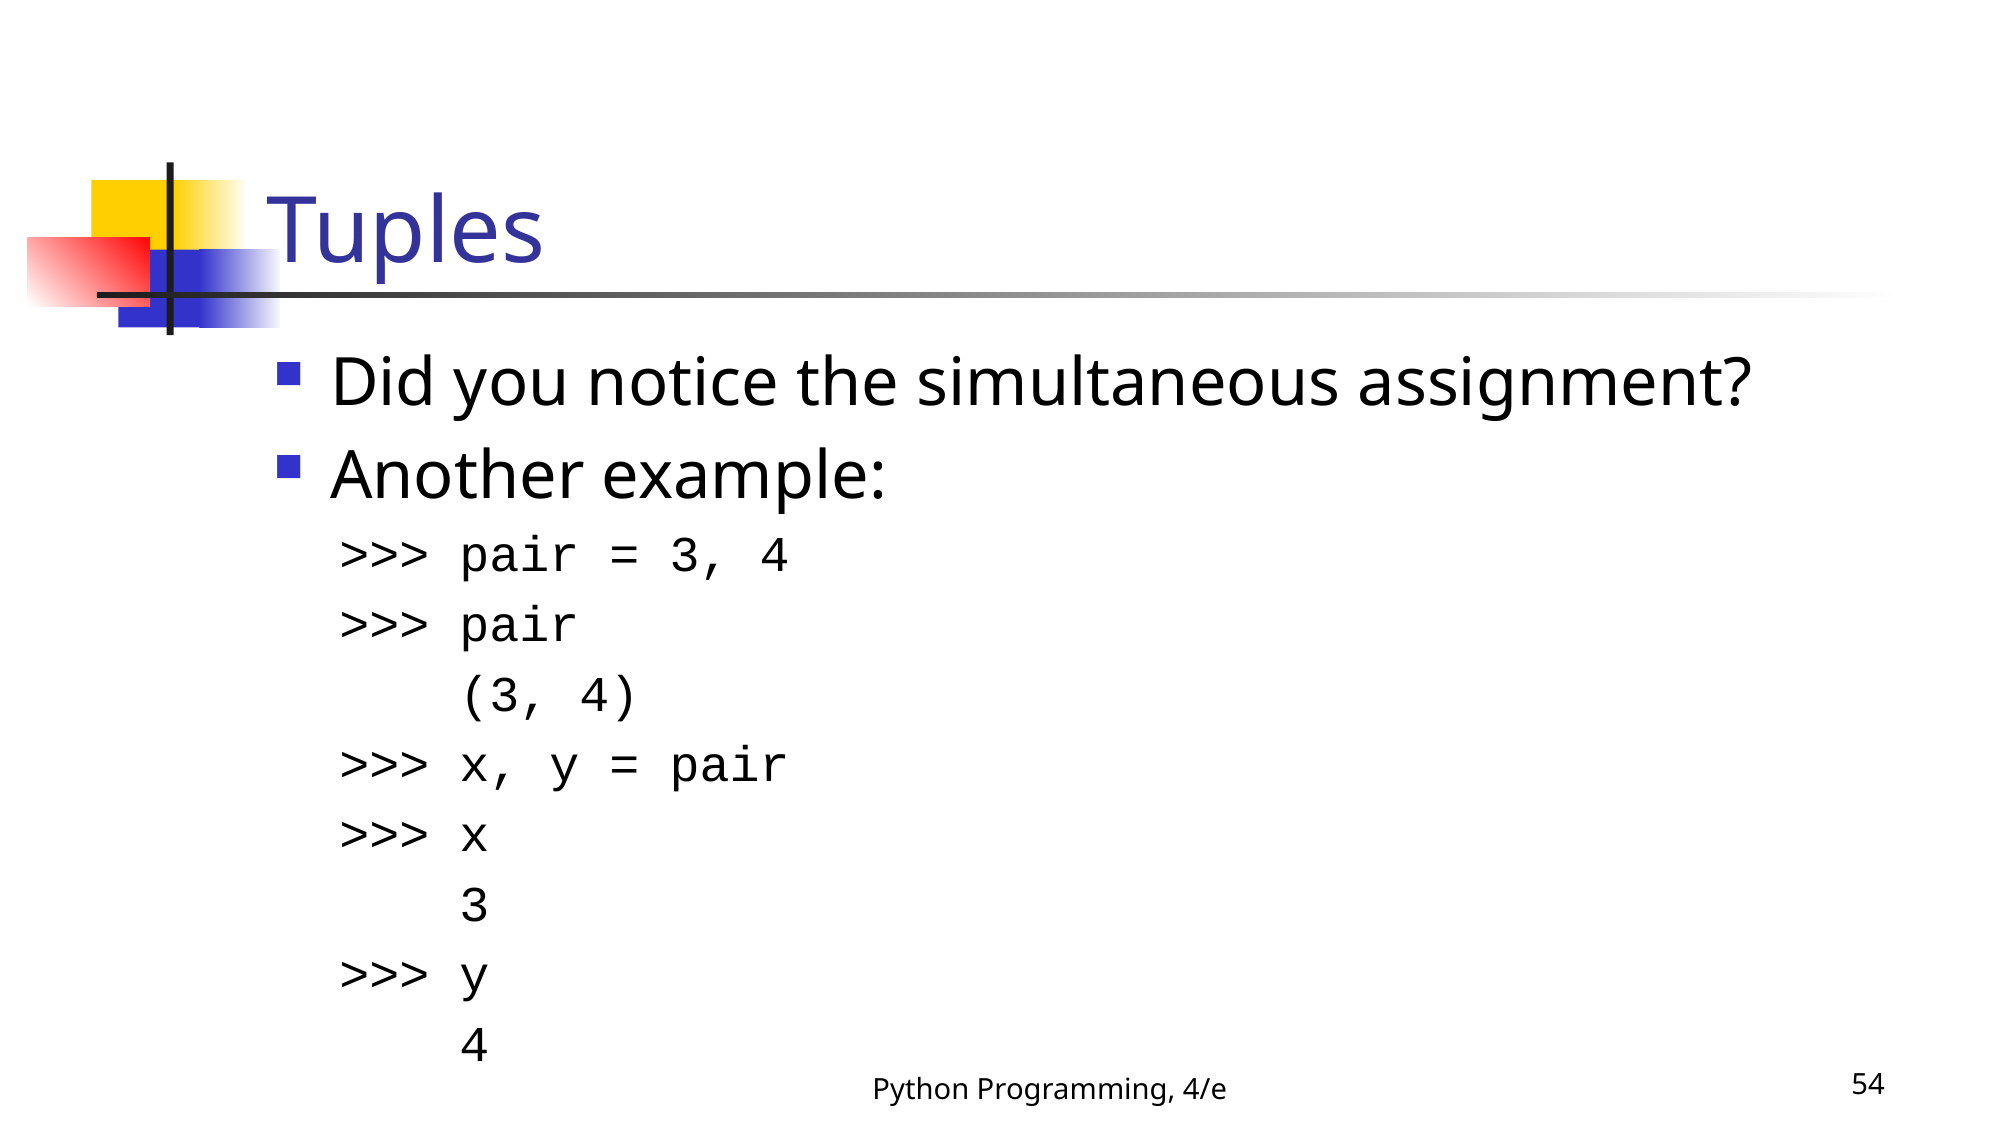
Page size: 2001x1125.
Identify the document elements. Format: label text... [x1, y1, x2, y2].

list Did you notice the simultaneous assignment? Another example: >>> pair = 3, 4 >>> pair (3, 4) >>> x, y = pair >>> x 3 >>> y 4 [258, 331, 1959, 1006]
slide_number 54 [1483, 1037, 1901, 1113]
footer Python Programming, 4/e [733, 1037, 1367, 1113]
title Tuples [251, 101, 1957, 289]
